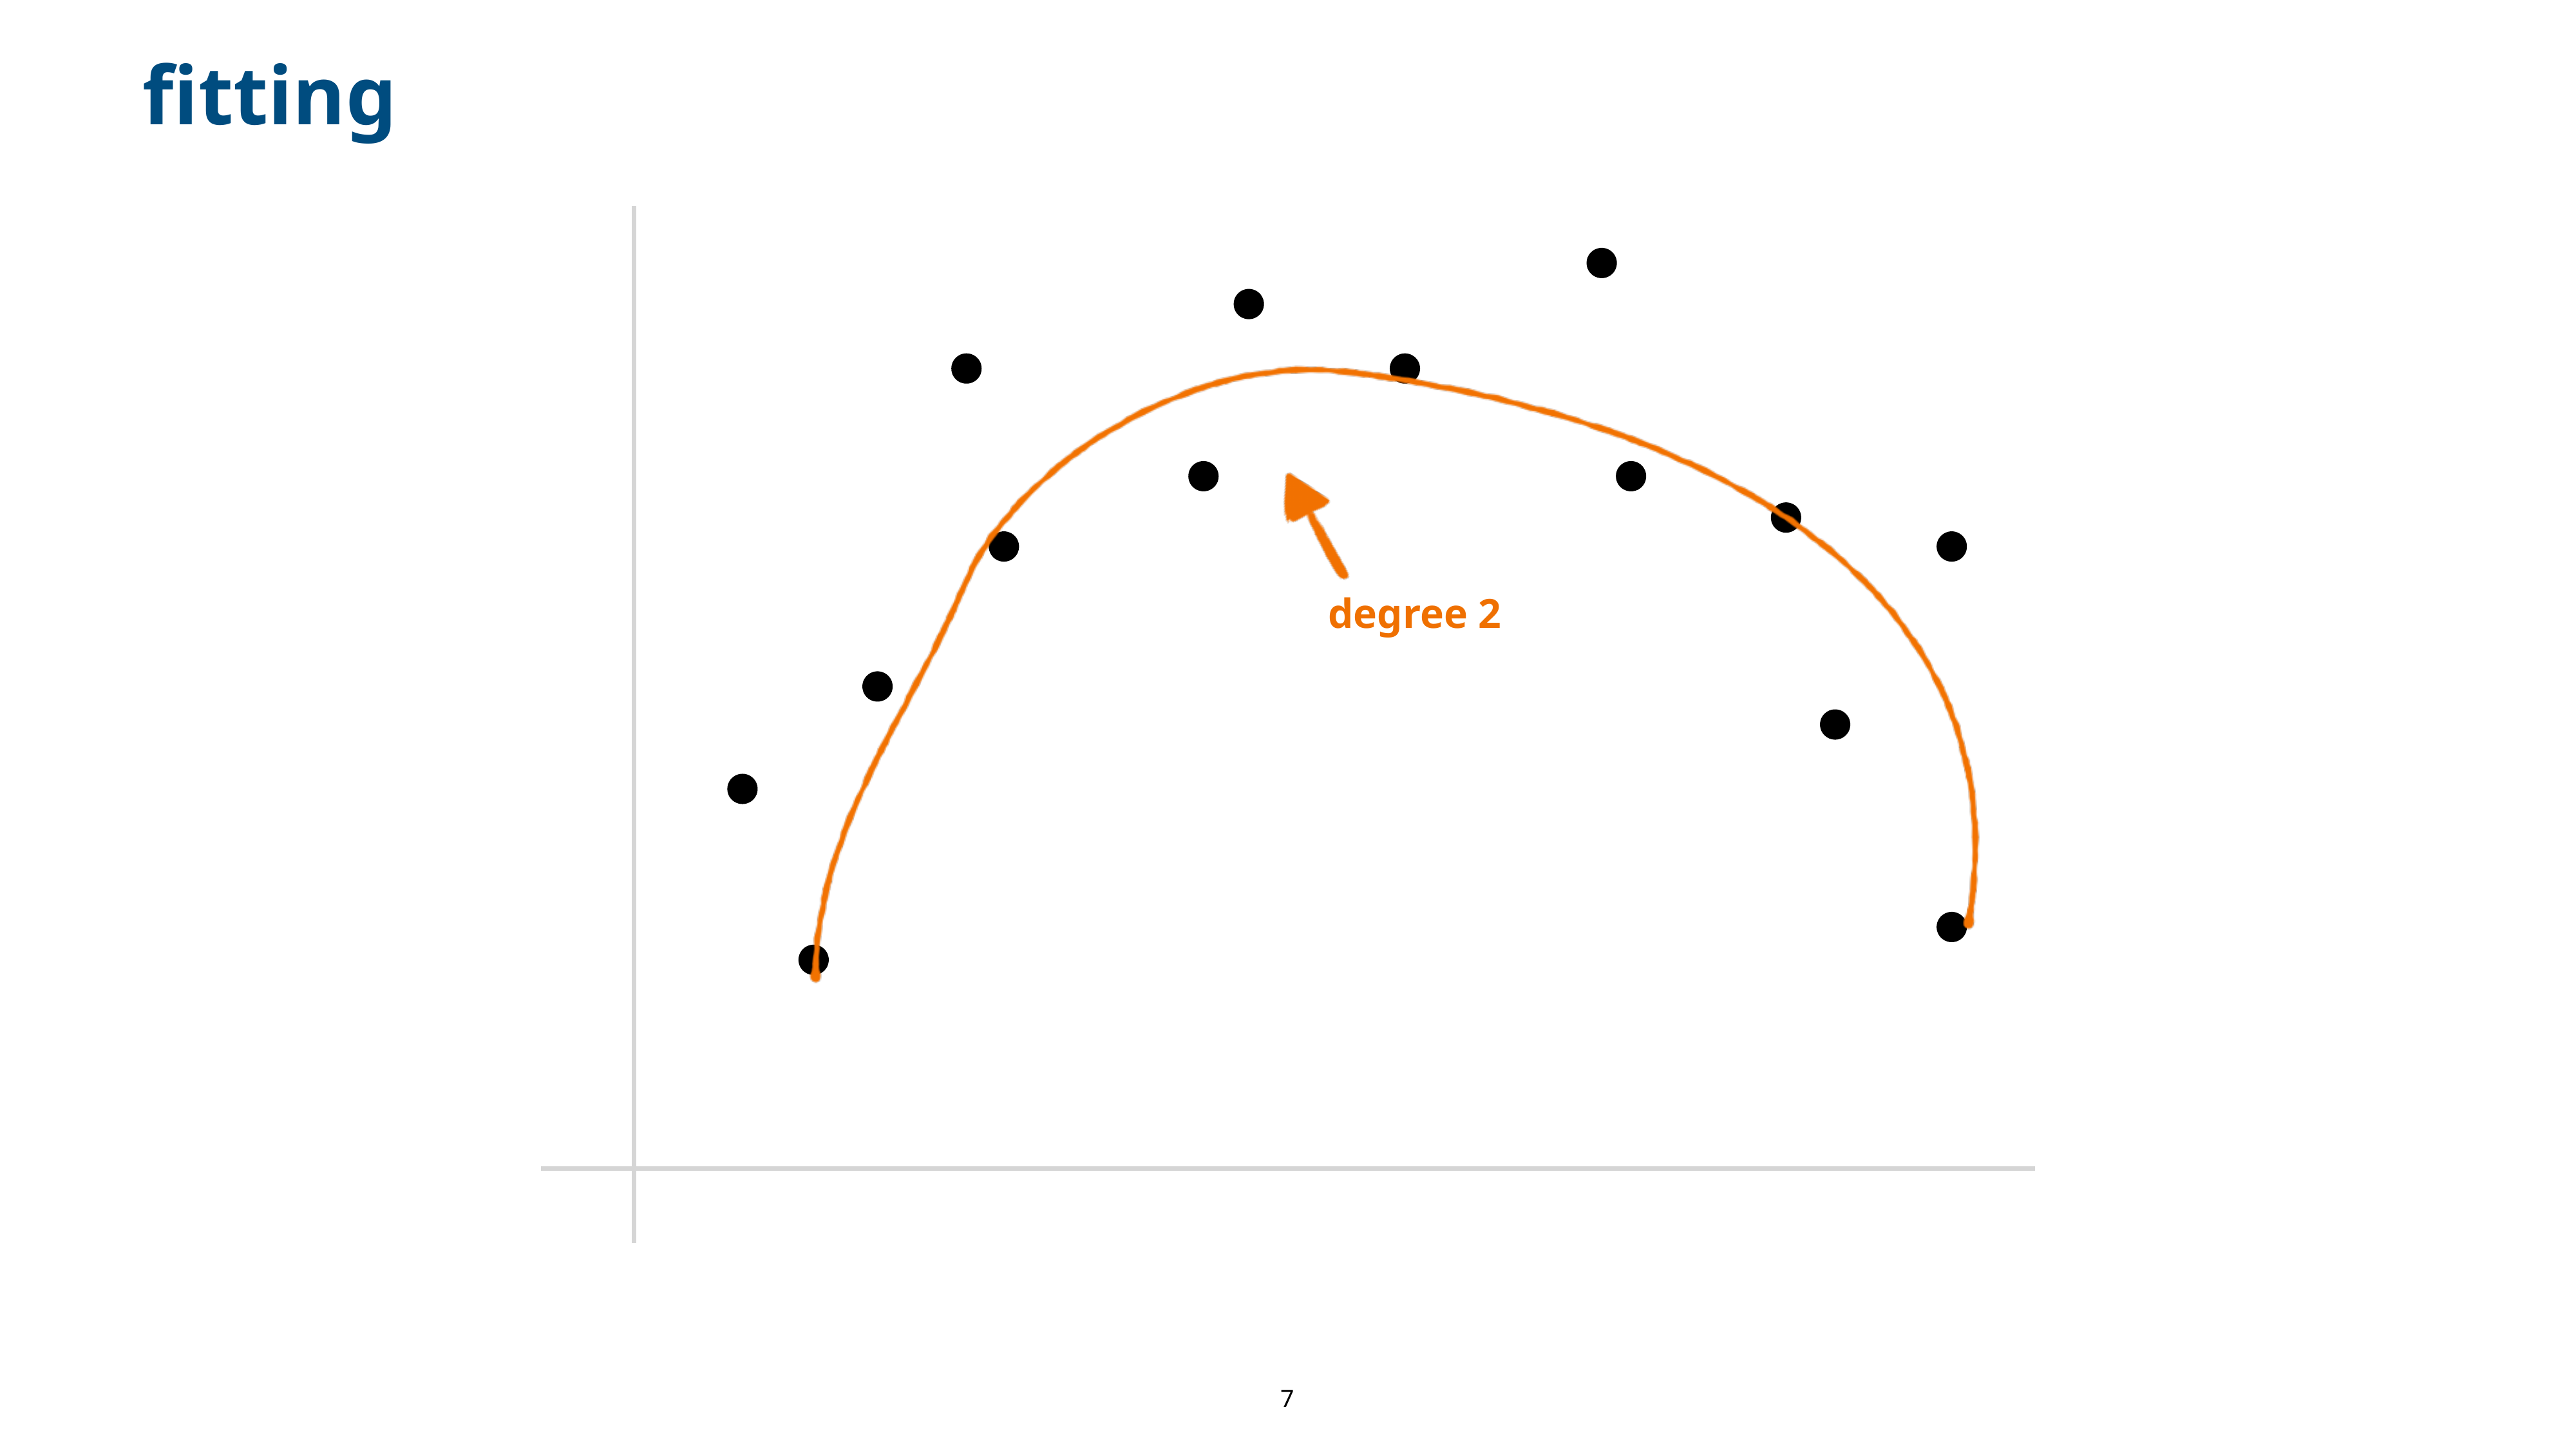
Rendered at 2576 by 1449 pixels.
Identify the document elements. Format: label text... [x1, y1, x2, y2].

slide_number 7 [1267, 1381, 1307, 1422]
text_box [1247, 464, 1528, 663]
picture [808, 365, 1982, 986]
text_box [540, 205, 2035, 1244]
text_box fitting [39, 39, 501, 147]
